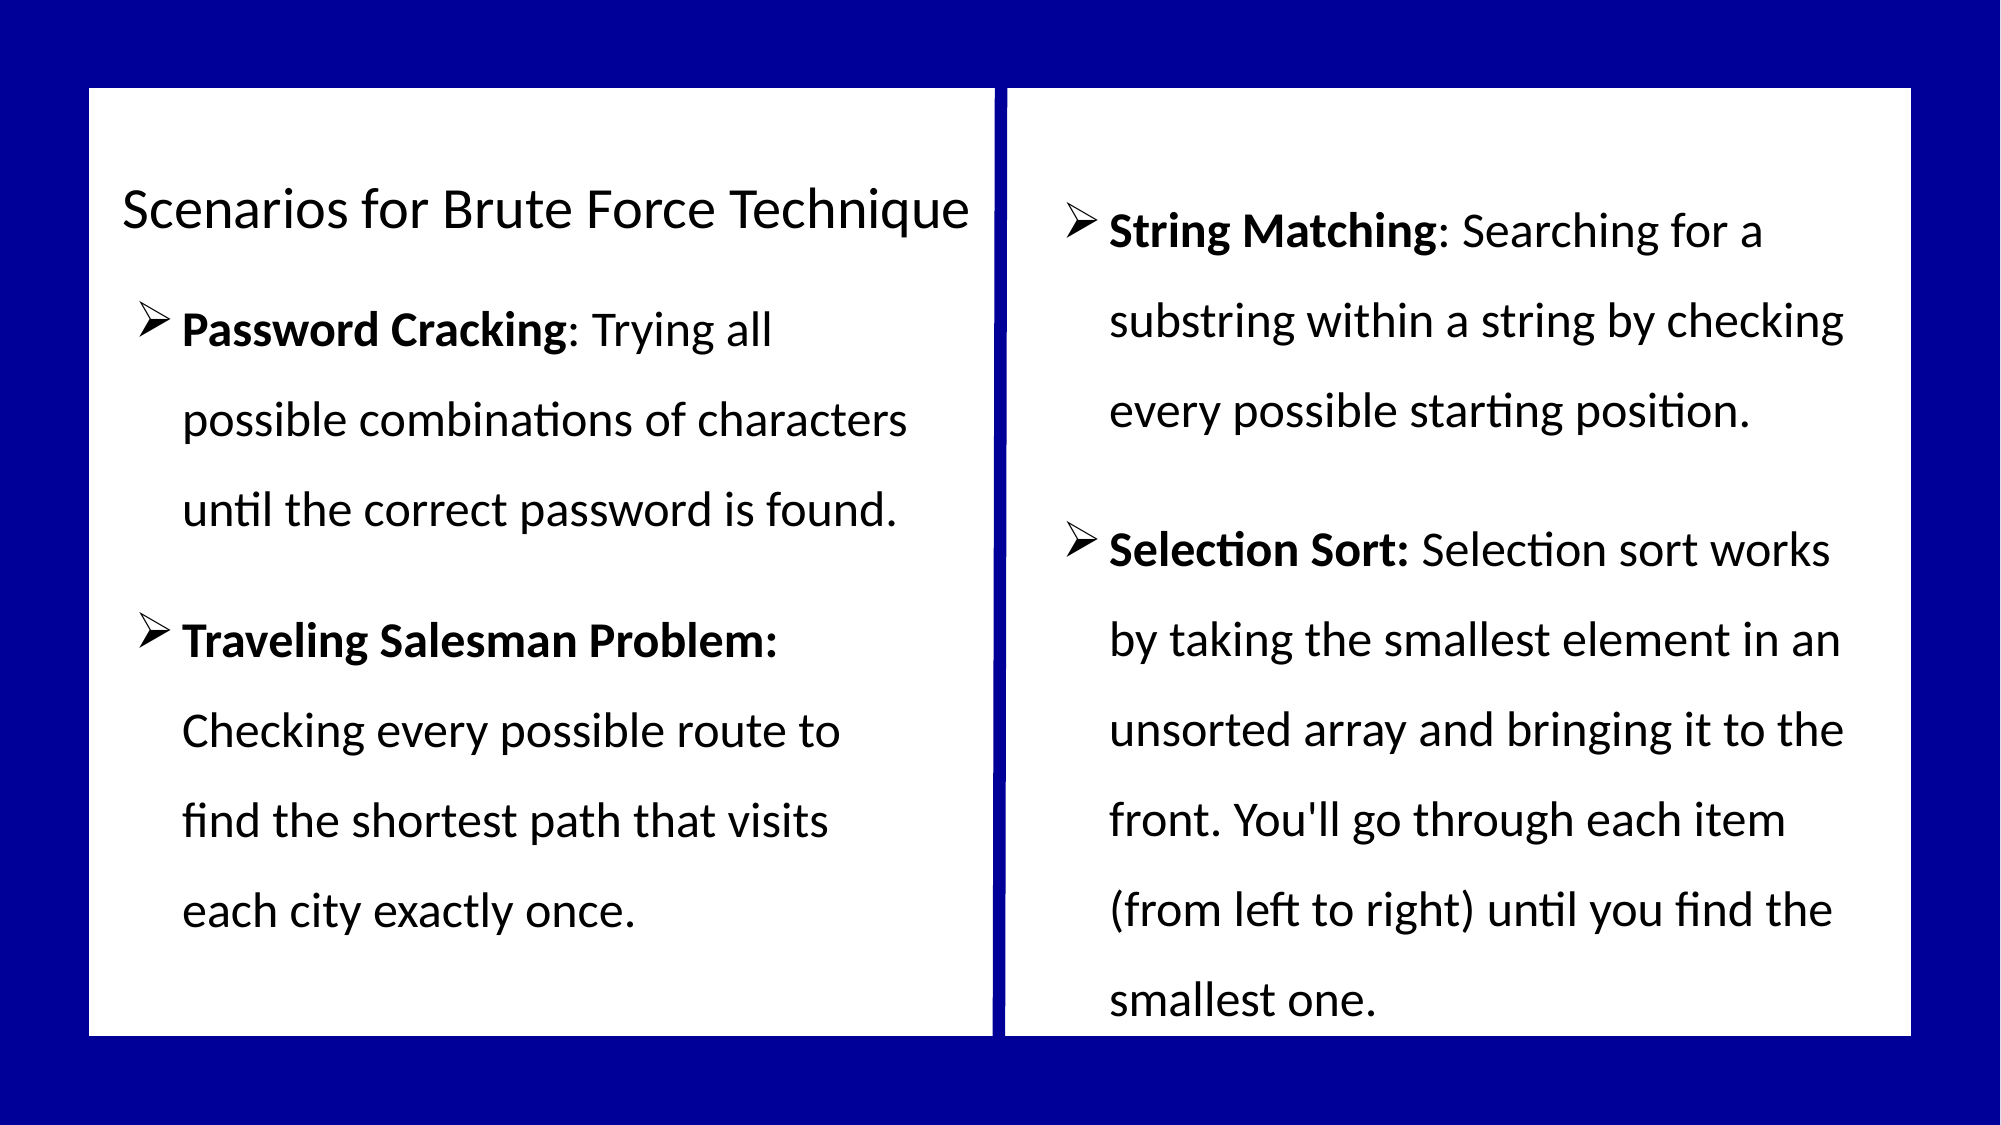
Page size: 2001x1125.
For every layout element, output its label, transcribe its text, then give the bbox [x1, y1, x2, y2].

text_box Traveling Salesman Problem: Checking every possible route to find the shortest path that visits each city exactly once. [120, 569, 902, 945]
text_box Selection Sort: Selection sort works by taking the smallest element in an unsorted array and bringing it to the front. You'll go through each item (from left to right) until you find the smallest one. [1047, 478, 1904, 1034]
text_box String Matching: Searching for a substring within a string by checking every possible starting position. [1047, 159, 1865, 445]
text_box Scenarios for Brute Force Technique [108, 127, 987, 248]
text_box Password Cracking: Trying all possible combinations of characters until the correct password is found. [120, 258, 927, 544]
